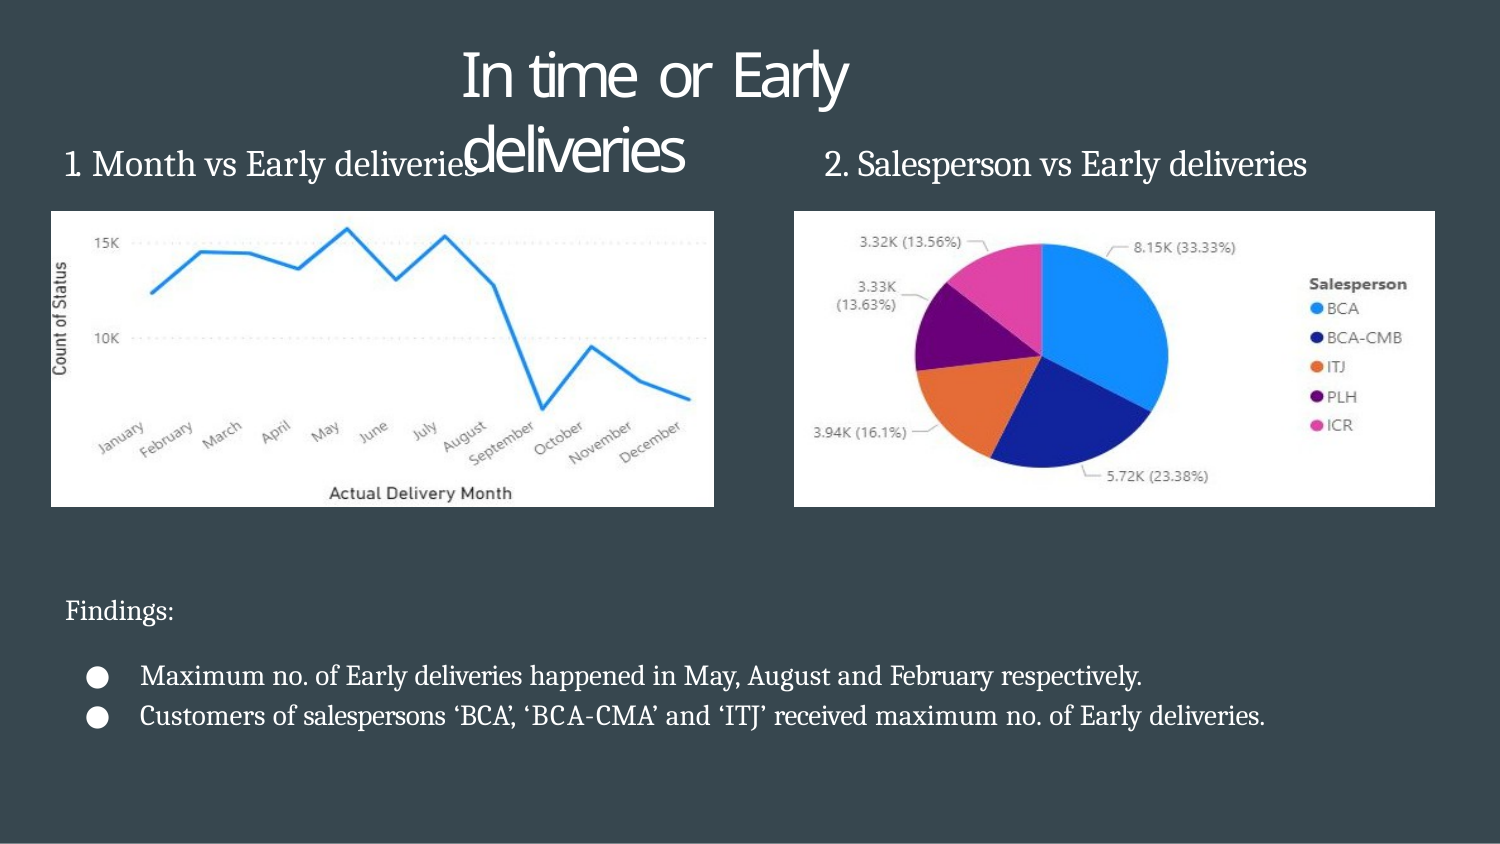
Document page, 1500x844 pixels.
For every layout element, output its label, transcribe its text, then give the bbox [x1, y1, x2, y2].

text_box 1. Month vs Early deliveries 2. Salesperson vs Early deliveries [63, 137, 1337, 185]
picture [794, 210, 1435, 507]
text_box Findings: Maximum no. of Early deliveries happened in May, August and February respectively. Customers of salespersons ‘BCA’, ‘BCA-CMA’ and ‘ITJ’ received maximum no. of Early deliveries. [63, 589, 1326, 732]
picture [50, 210, 714, 507]
title In time or Early deliveries [459, 33, 1041, 137]
